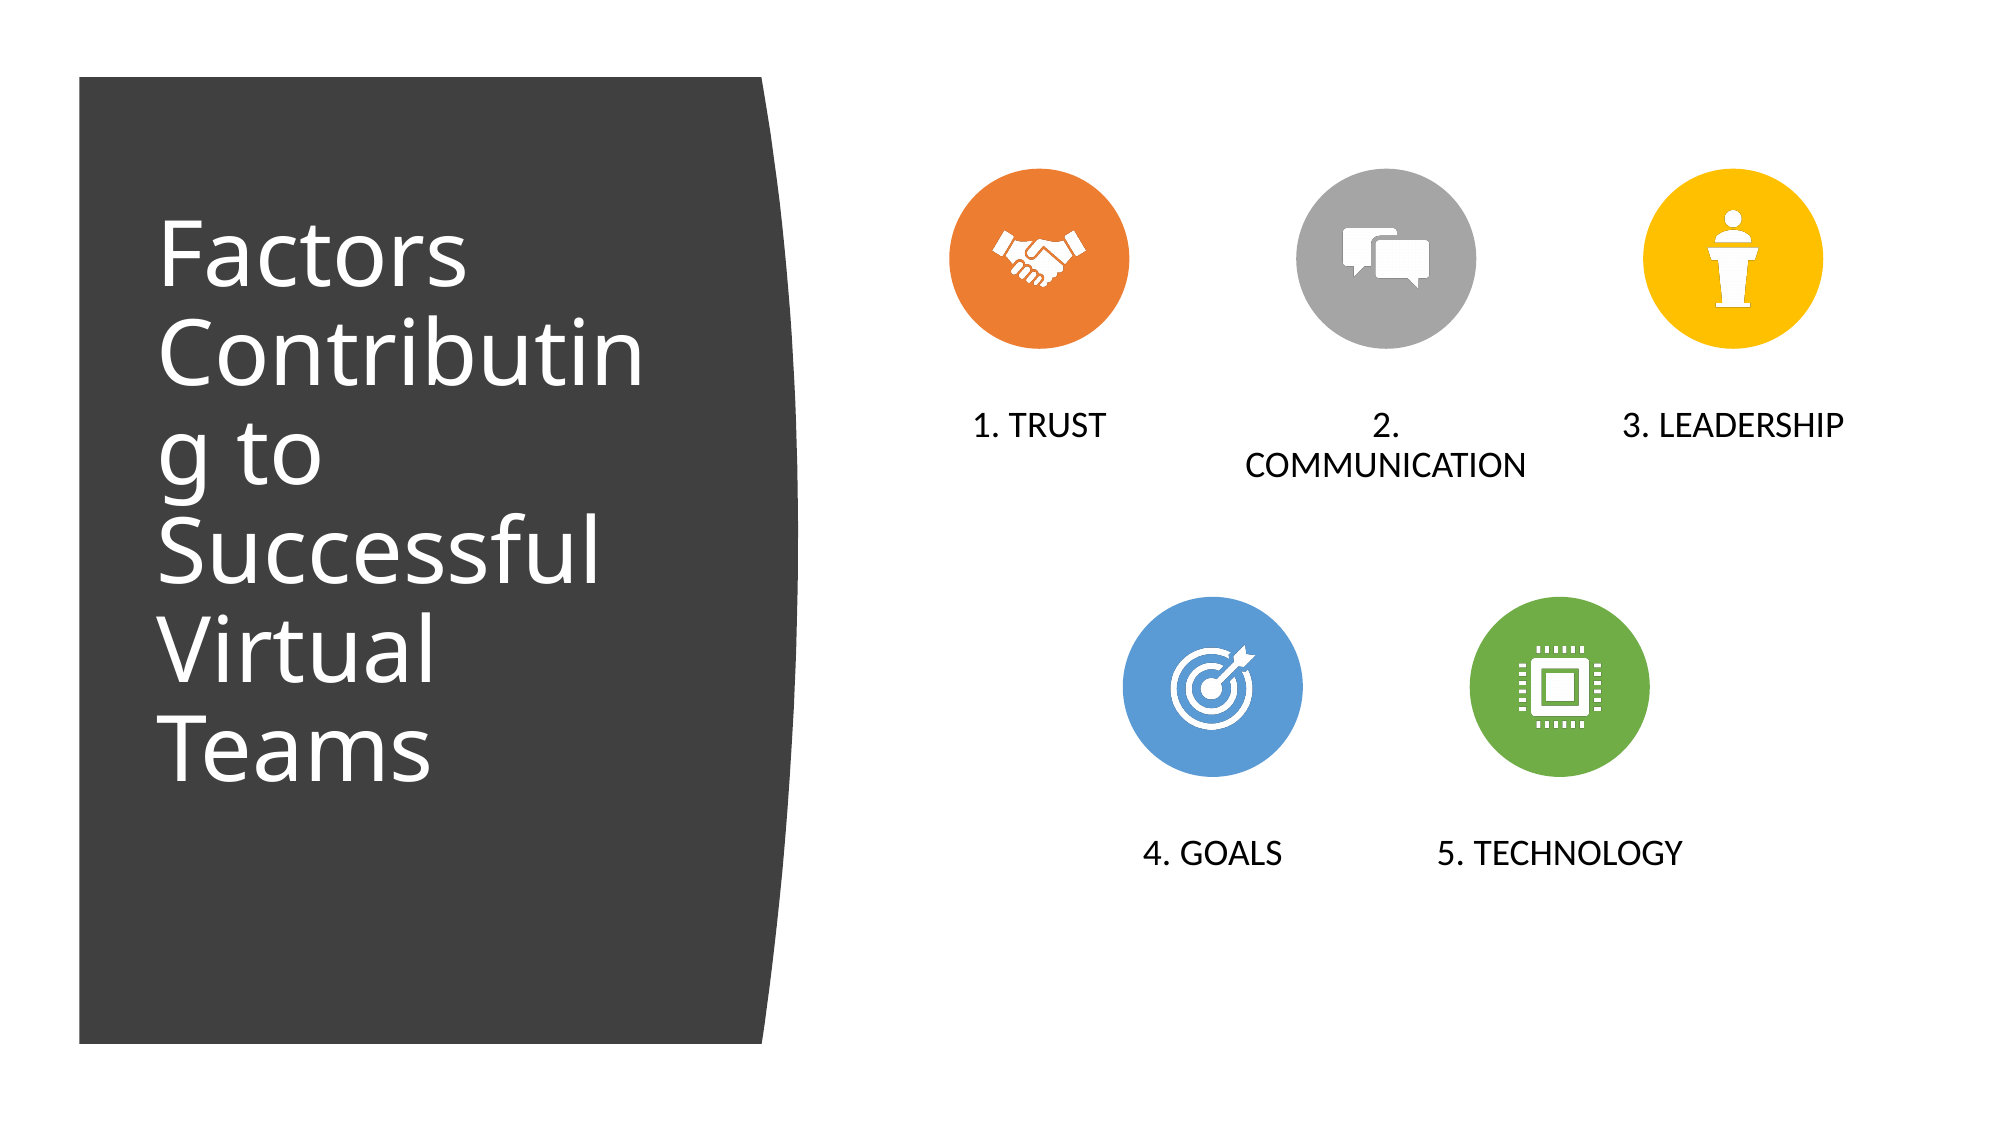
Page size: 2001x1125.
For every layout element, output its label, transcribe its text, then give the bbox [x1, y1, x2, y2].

text_box [78, 76, 800, 1045]
title Factors Contributing to Successful Virtual Teams [141, 166, 702, 953]
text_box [852, 77, 1921, 1043]
